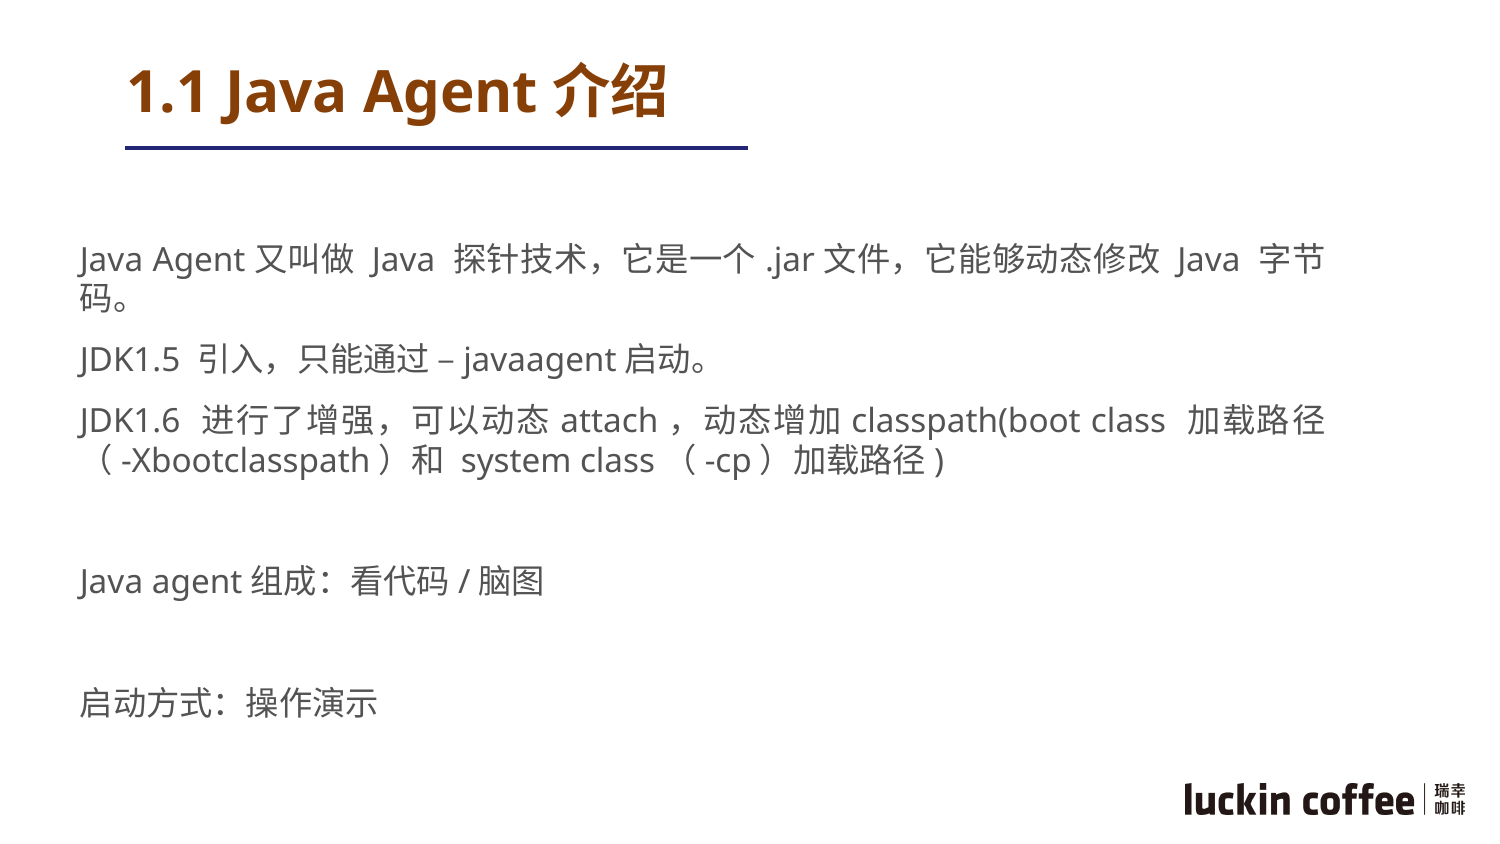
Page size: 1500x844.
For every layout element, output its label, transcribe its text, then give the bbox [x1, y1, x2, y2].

title 1.1 Java Agent介绍 [123, 39, 1417, 139]
picture [1185, 783, 1465, 815]
list Java Agent又叫做 Java 探针技术，它是一个.jar文件，它能够动态修改 Java 字节码。 JDK1.5 引入，只能通过 –javaagent启动。 JDK1.6 进行了增强，可以动态attach，动态增加classpath(boot class 加载路径（-Xbootclasspath）和 system class（-cp）加载路径) Java agent组成：看代码/脑图 启动方式：操作演示 [76, 173, 1330, 813]
